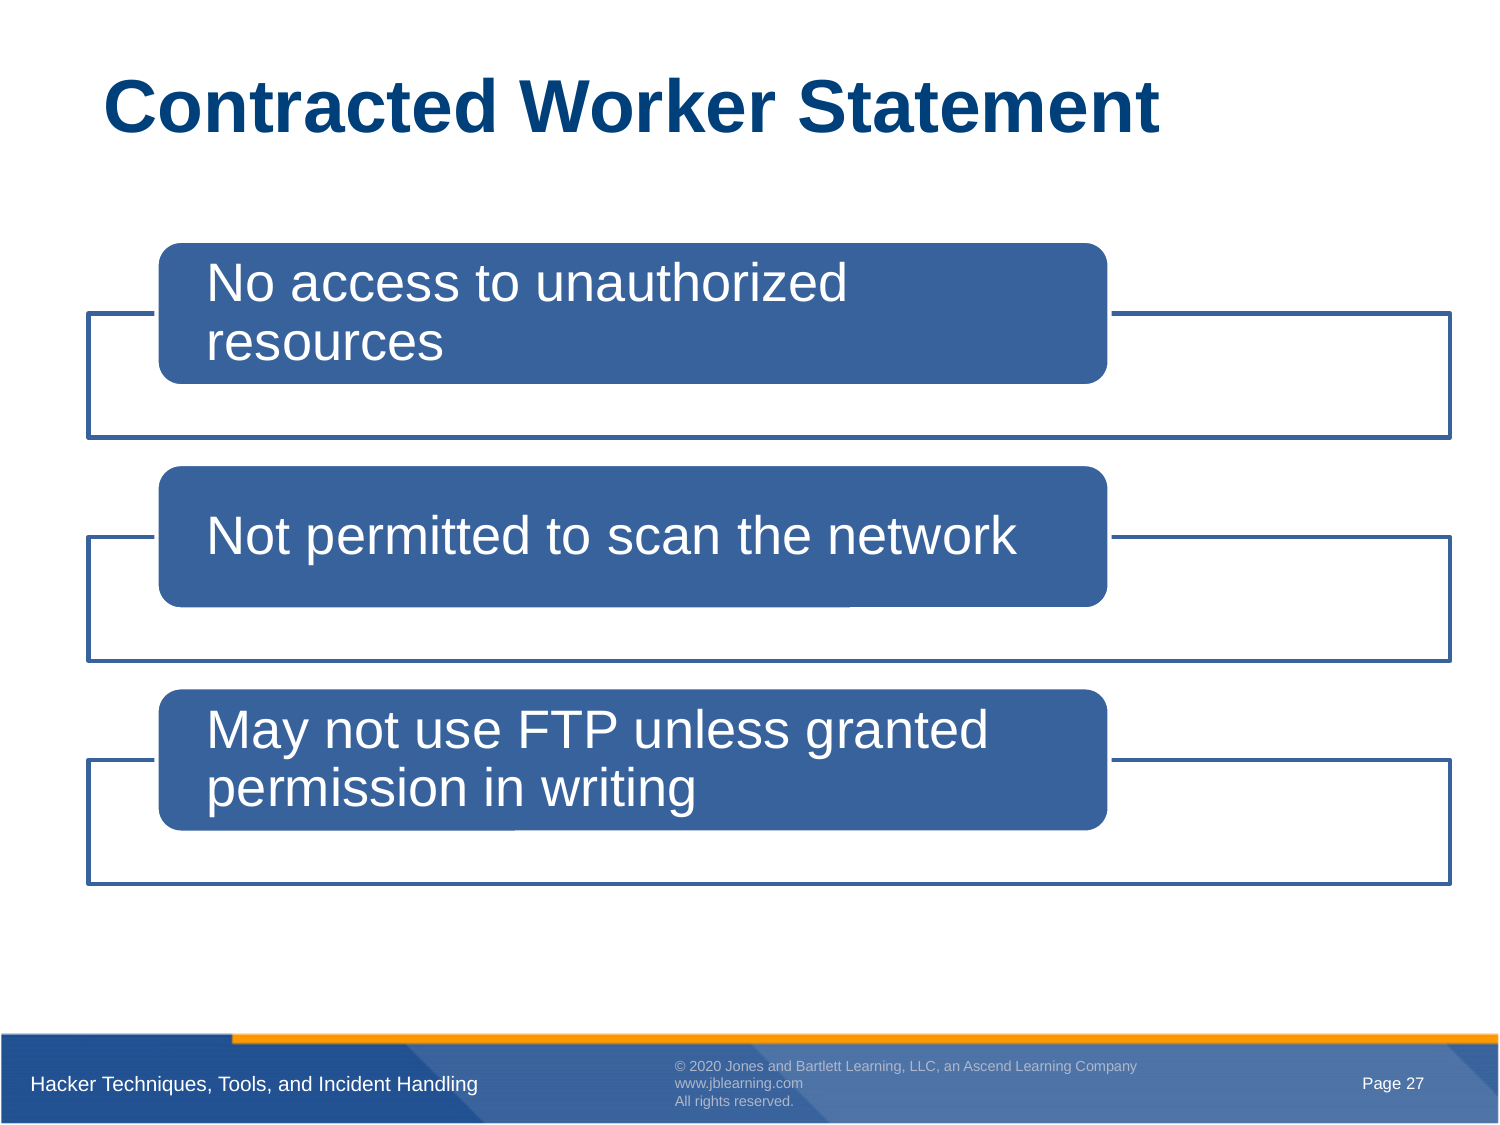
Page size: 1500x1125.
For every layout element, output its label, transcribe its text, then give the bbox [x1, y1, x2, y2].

picture [0, 1032, 1500, 1125]
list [88, 233, 1451, 892]
title Contracted Worker Statement [88, 49, 1451, 213]
